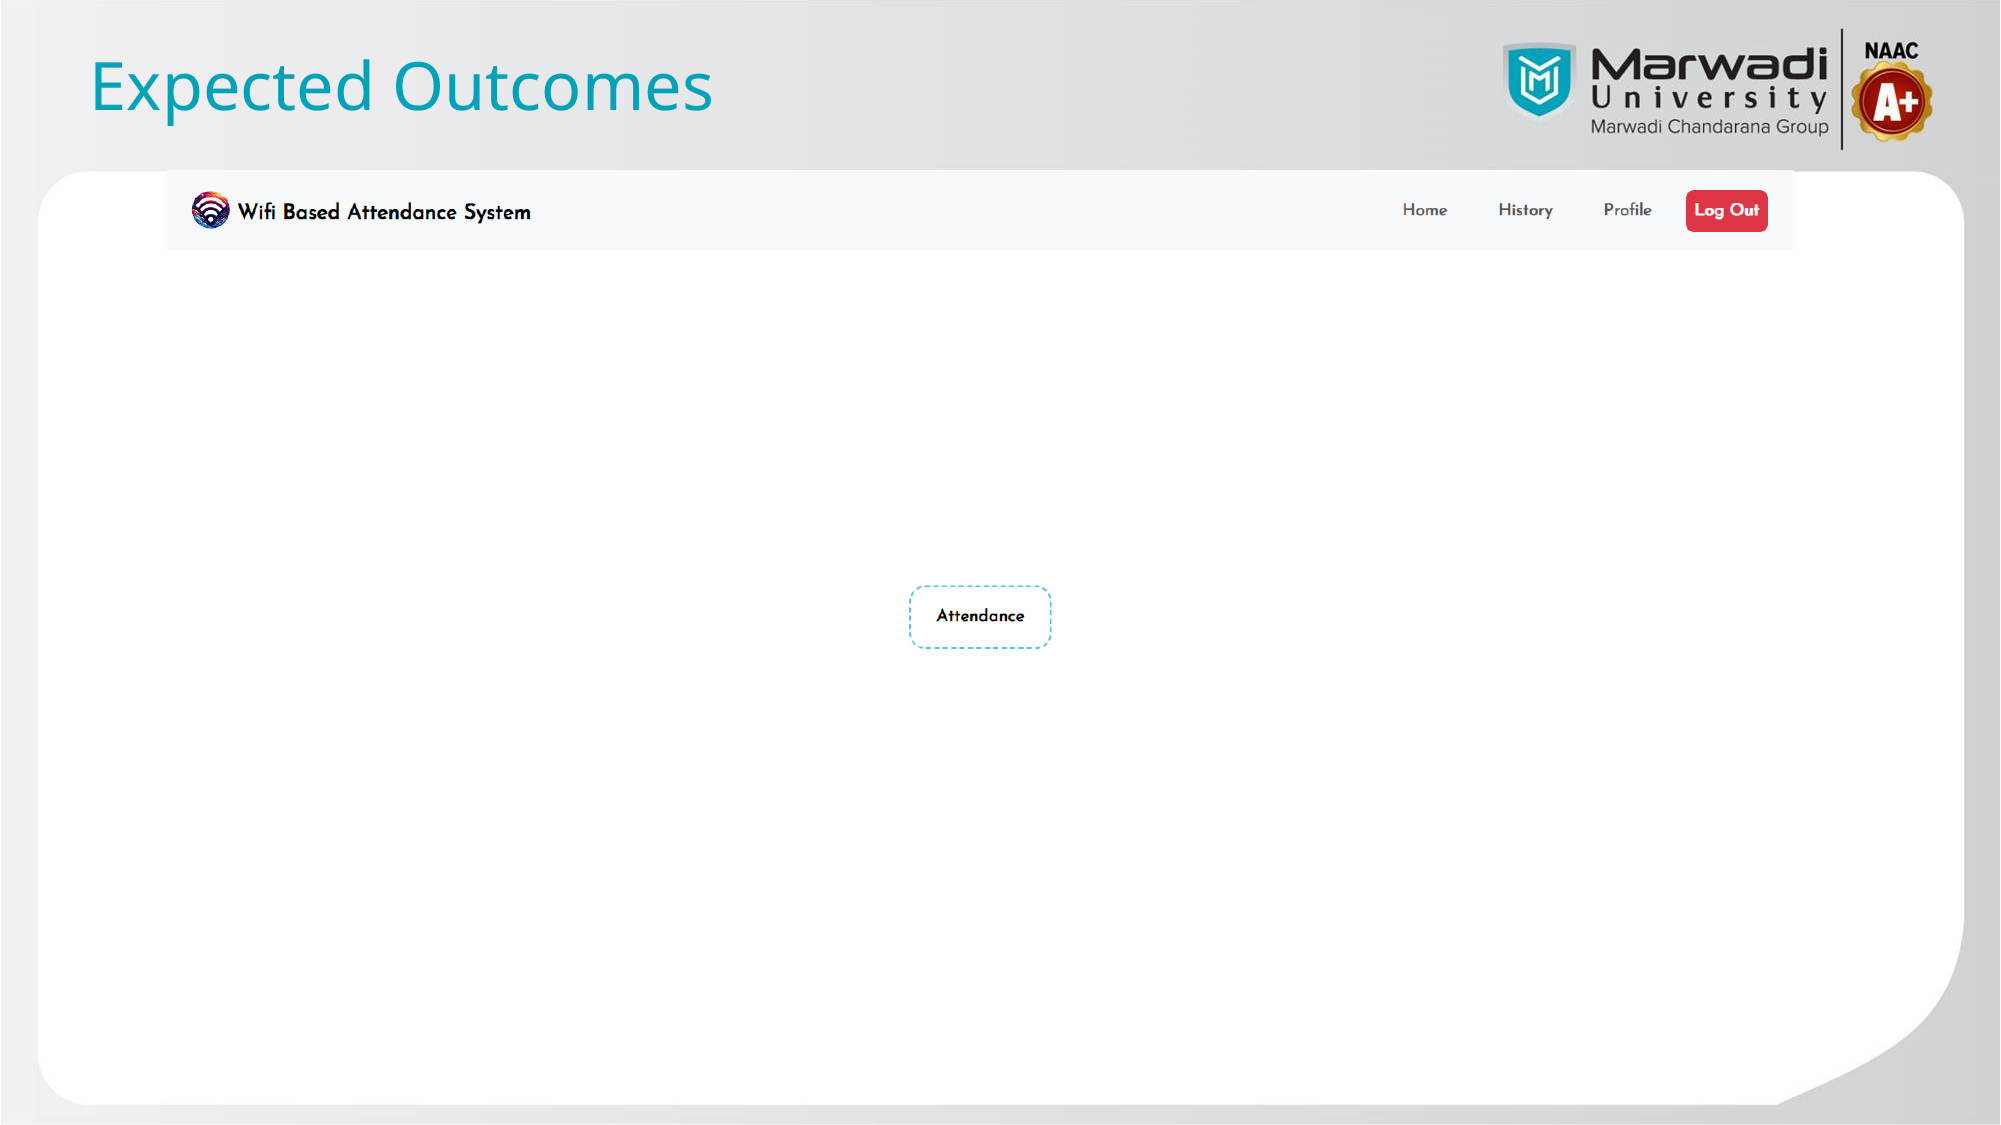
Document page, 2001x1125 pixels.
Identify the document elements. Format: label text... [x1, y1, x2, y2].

title Expected Outcomes [87, 0, 772, 178]
picture [0, 0, 2001, 1125]
